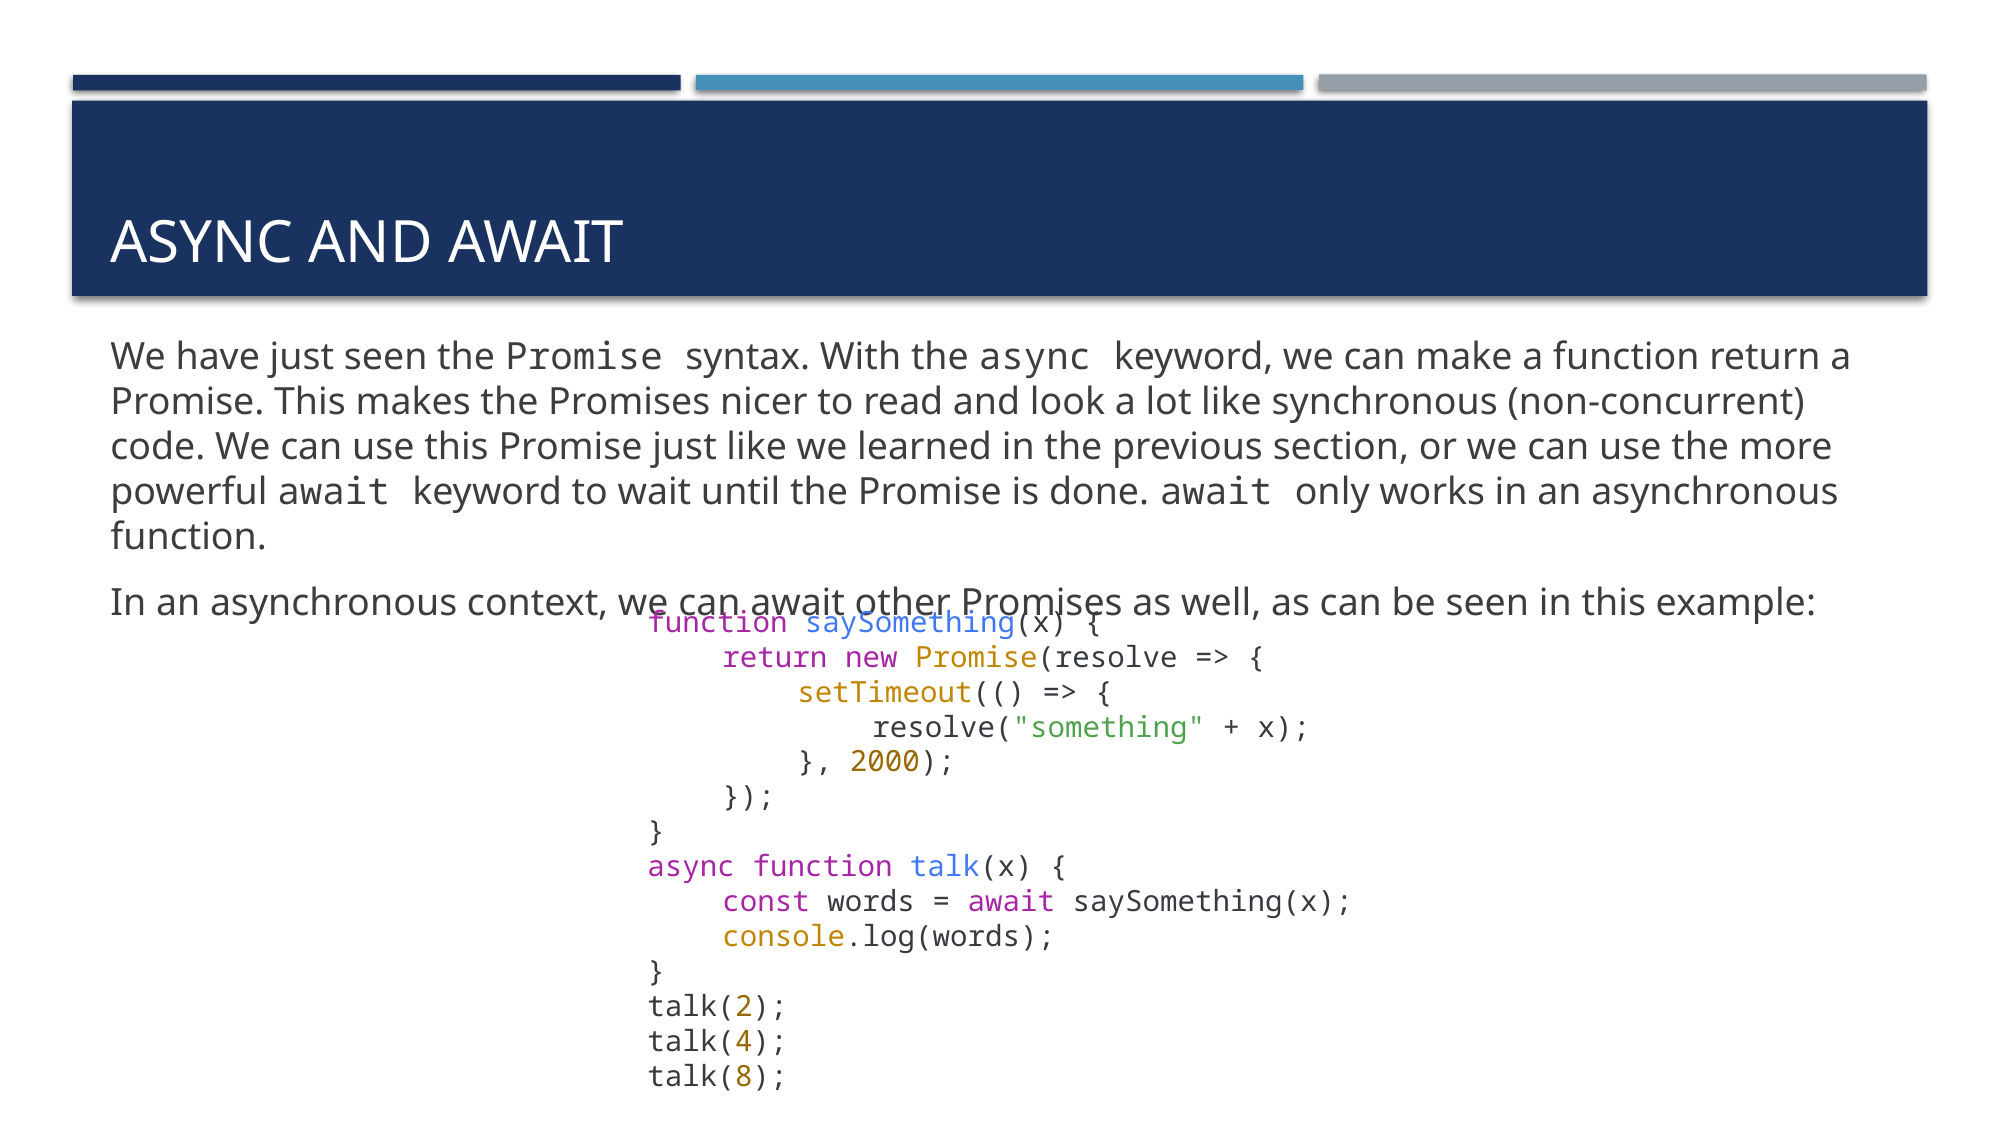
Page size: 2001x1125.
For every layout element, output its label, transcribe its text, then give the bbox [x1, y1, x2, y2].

list We have just seen the Promise syntax. With the async keyword, we can make a function return a Promise. This makes the Promises nicer to read and look a lot like synchronous (non-concurrent) code. We can use this Promise just like we learned in the previous section, or we can use the more powerful await keyword to wait until the Promise is done. await only works in an asynchronous function. In an asynchronous context, we can await other Promises as well, as can be seen in this example: [95, 324, 1905, 724]
title async and await [95, 115, 1905, 282]
text_box function saySomething(x) { return new Promise(resolve => { setTimeout(() => { resolve("something" + x); }, 2000); }); } async function talk(x) { const words = await saySomething(x); console.log(words); } talk(2); talk(4); talk(8); [632, 595, 1368, 1100]
